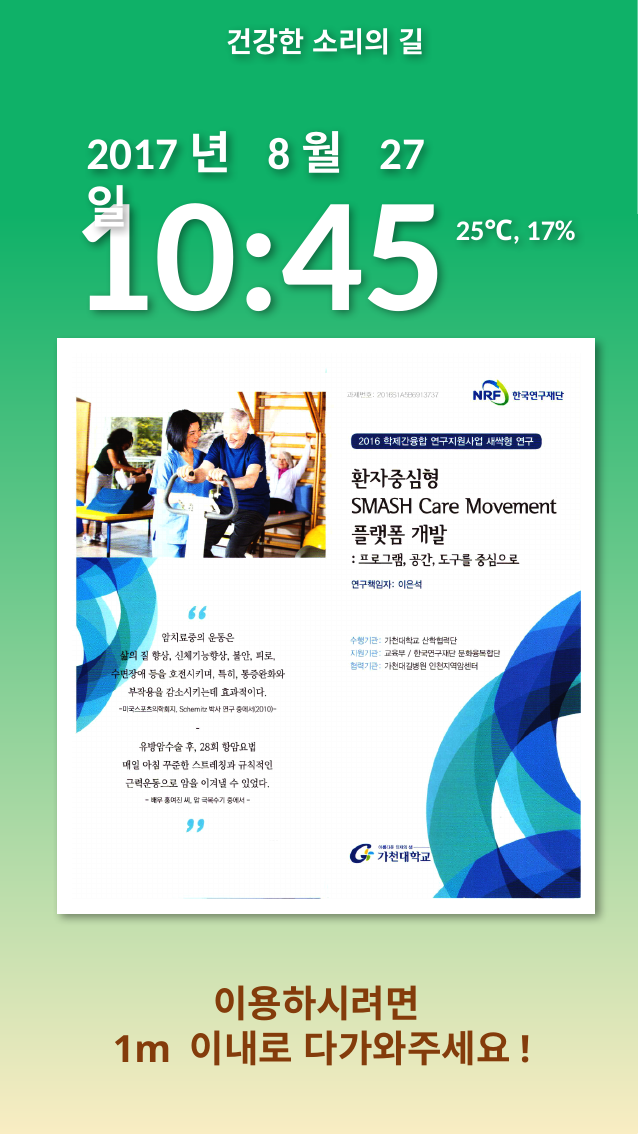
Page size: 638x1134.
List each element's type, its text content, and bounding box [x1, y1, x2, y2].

text_box 25℃, 17% [441, 187, 592, 253]
text_box 이용하시려면 1m 이내로 다가와주세요! [83, 972, 561, 1078]
text_box 10:45 [56, 139, 480, 351]
text_box 건강한 소리의 길 [211, 16, 461, 66]
text_box 2017년 8월 27일 [71, 117, 479, 241]
picture [71, 352, 581, 900]
